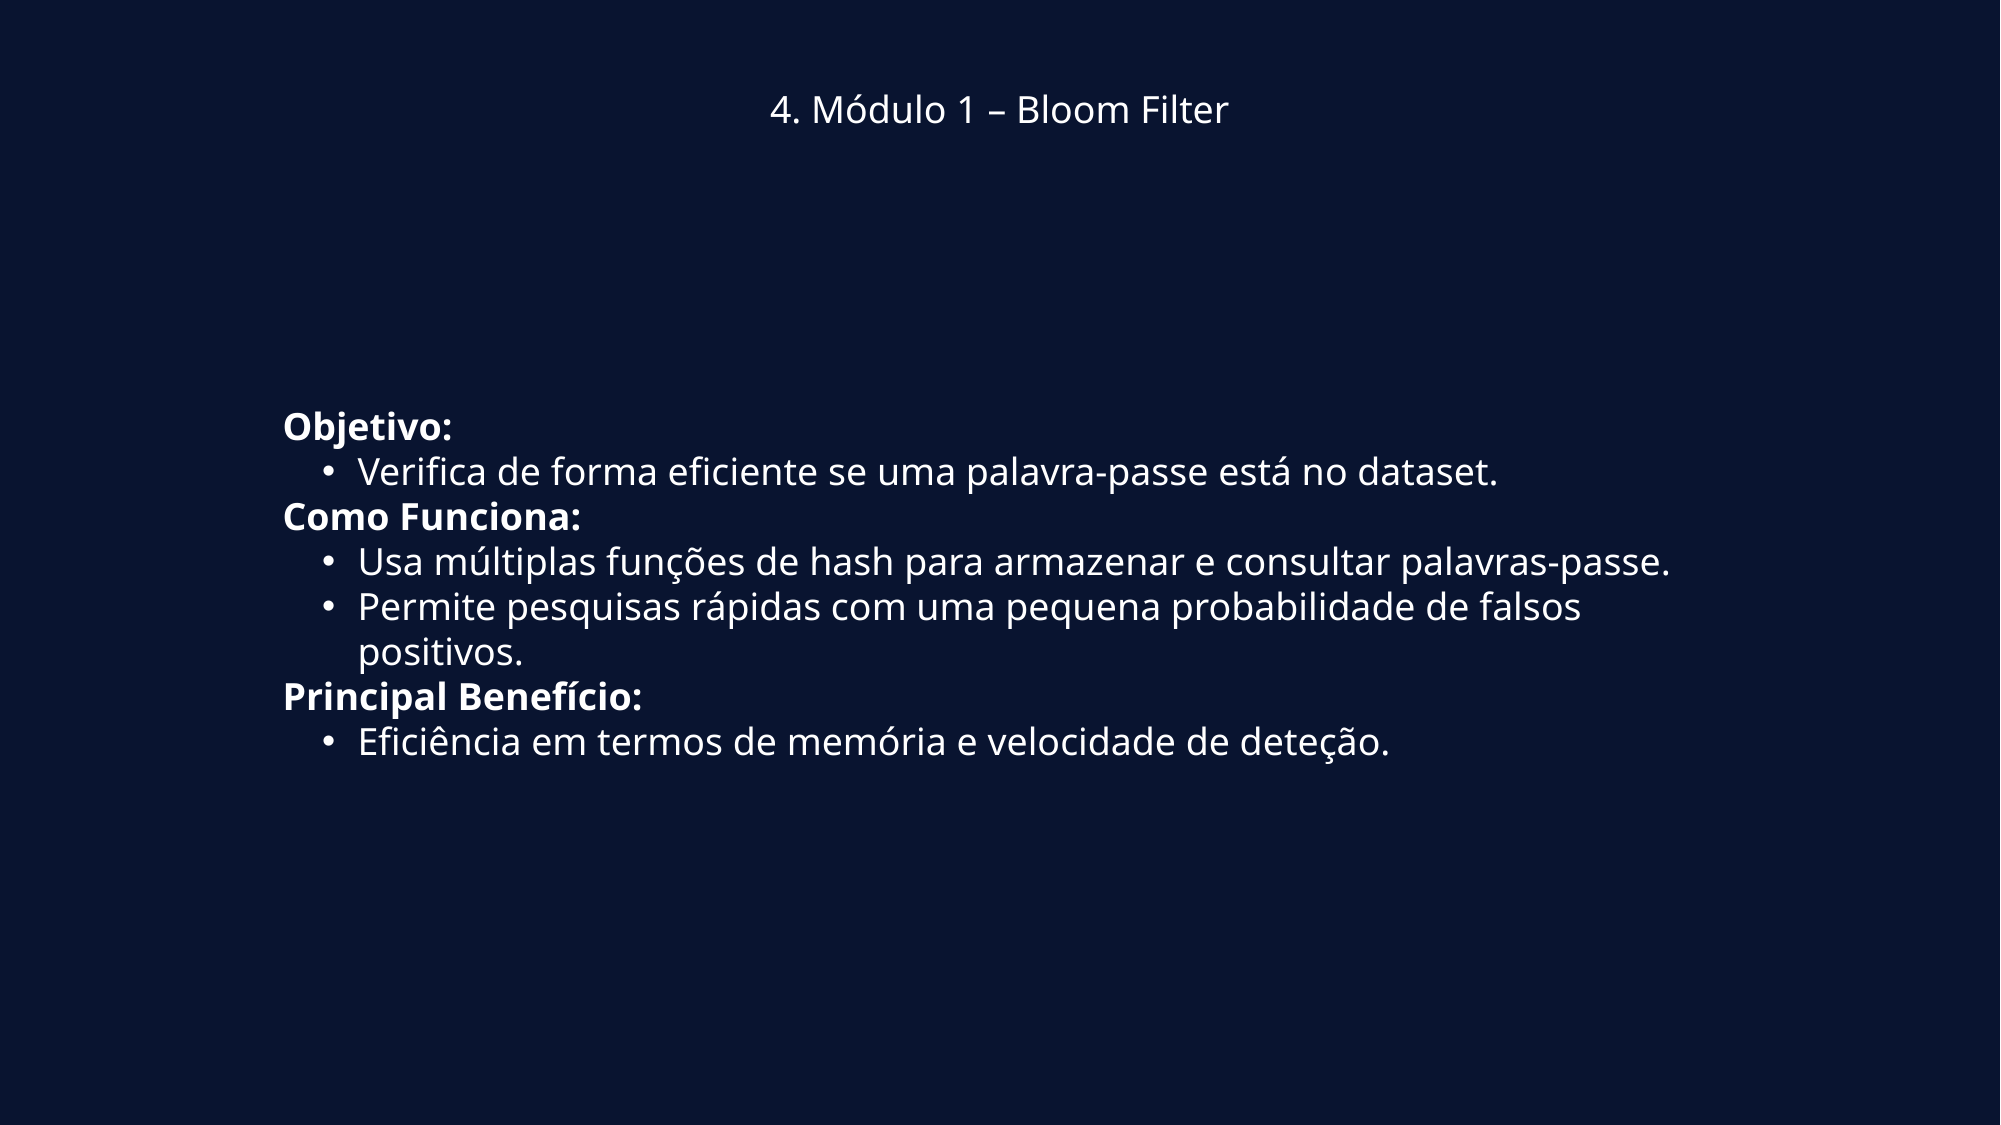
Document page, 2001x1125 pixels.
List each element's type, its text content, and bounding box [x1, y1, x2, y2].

text_box Objetivo: Verifica de forma eficiente se uma palavra-passe está no dataset. Como Funciona: Usa múltiplas funções de hash para armazenar e consultar palavras-passe. Permite pesquisas rápidas com uma pequena probabilidade de falsos positivos. Principal Benefício: Eficiência em termos de memória e velocidade de deteção. [267, 395, 1733, 771]
text_box 4. Módulo 1 – Bloom Filter [746, 78, 1254, 139]
